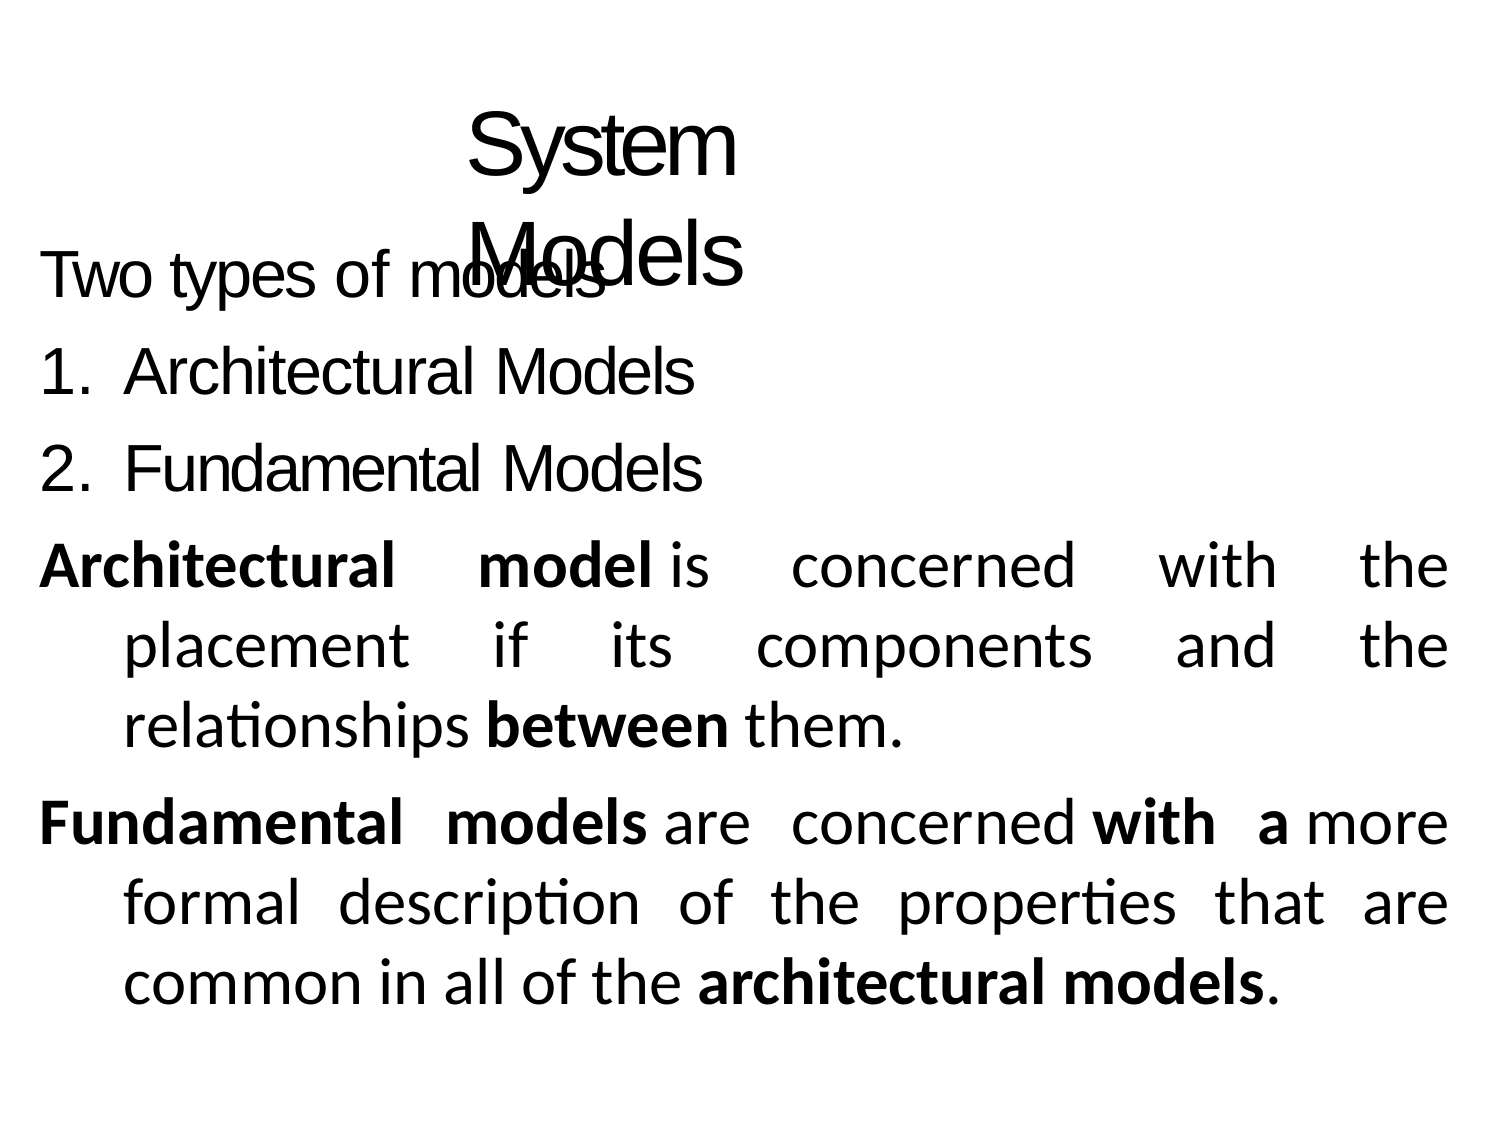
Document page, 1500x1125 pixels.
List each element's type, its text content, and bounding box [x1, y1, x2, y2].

text_box Two types of models Architectural Models Fundamental Models Architectural model is concerned with the placement if its components and the relationships between them. Fundamental models are concerned with a more formal description of the properties that are common in all of the architectural models. [37, 212, 1450, 1018]
title System Models [463, 81, 1036, 212]
